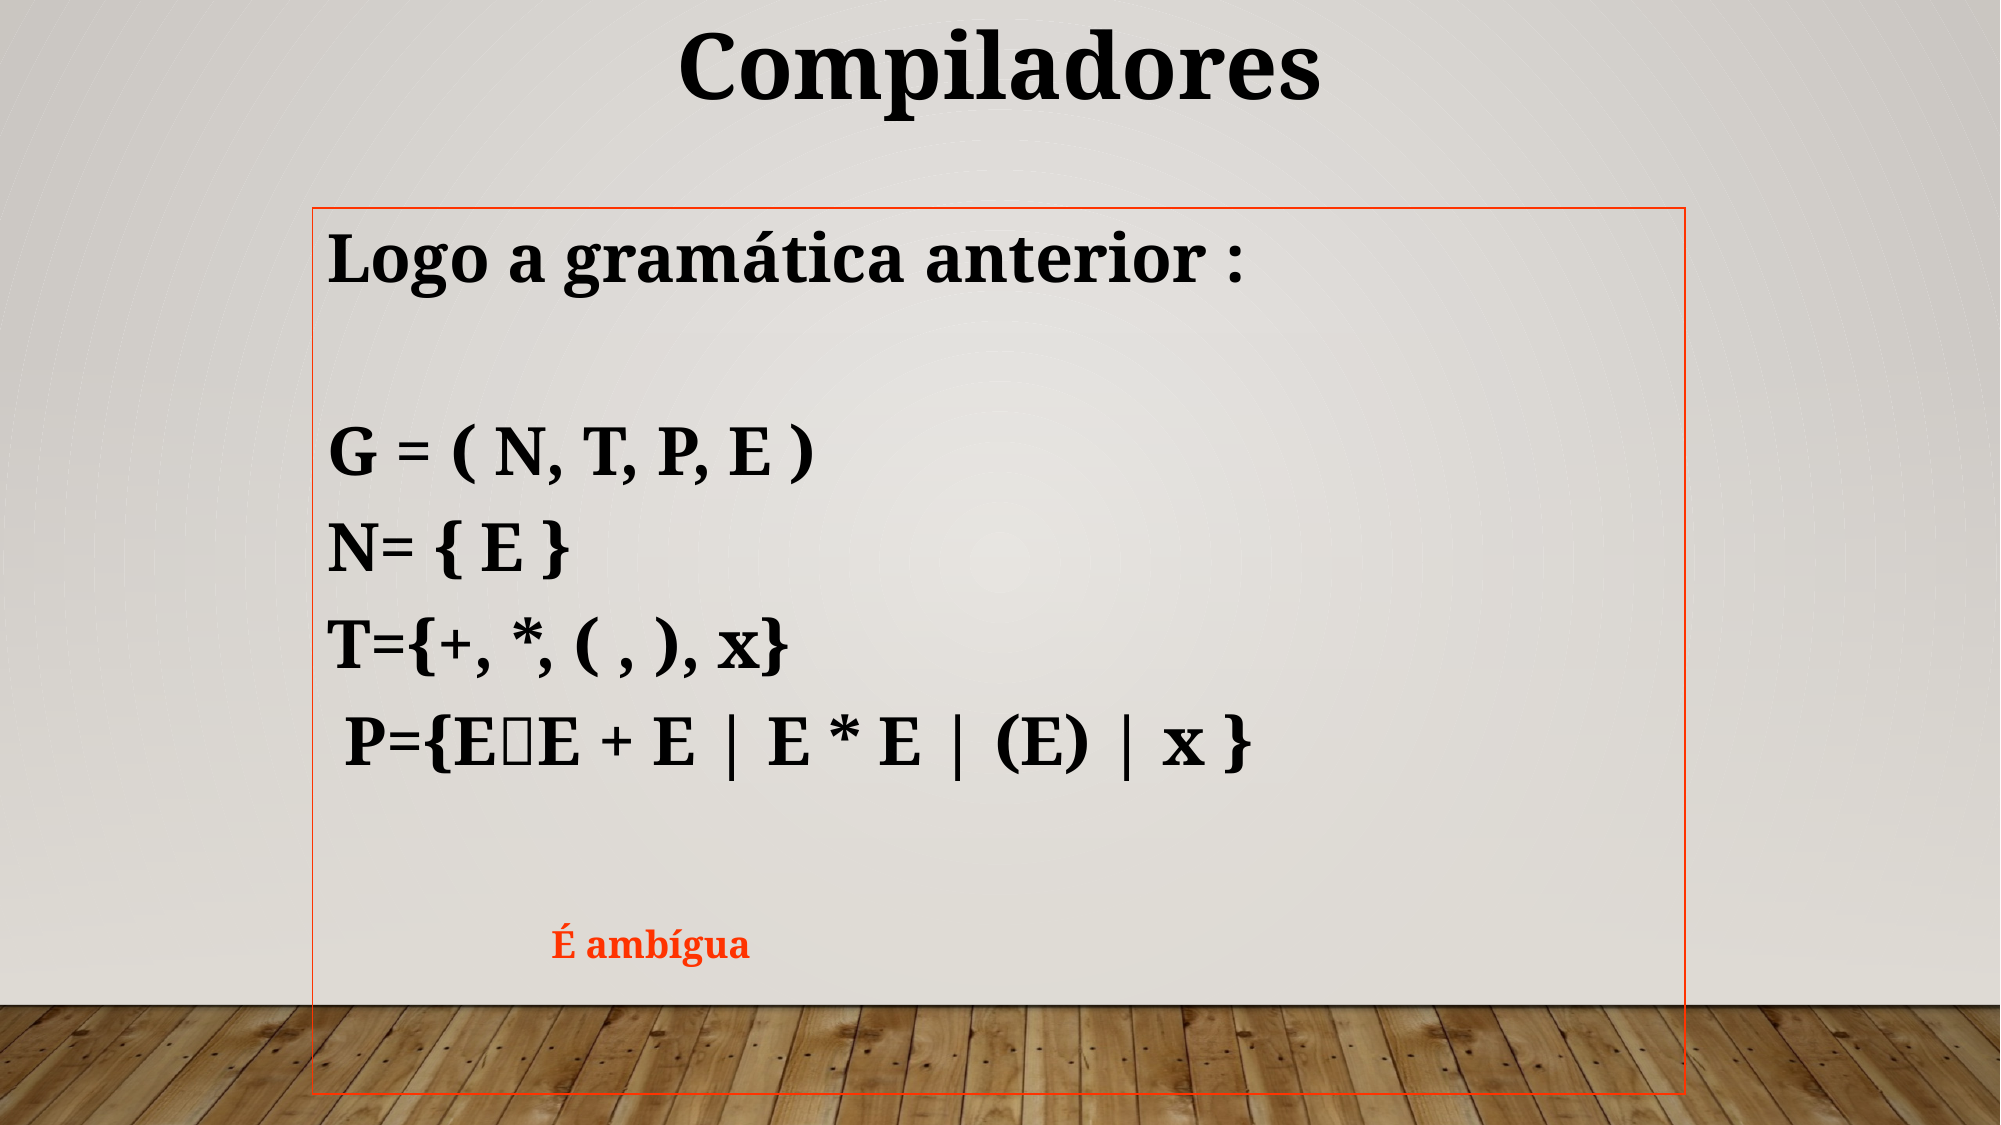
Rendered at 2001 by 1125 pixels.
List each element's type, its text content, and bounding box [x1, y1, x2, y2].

text_box Logo a gramática anterior : G = ( N, T, P, E )‏ N= { E } T={+, *, ( , ), x} P={EE + E | E * E | (E) | x } É ambígua [312, 207, 1686, 1094]
text_box Compiladores [249, 0, 1750, 126]
picture [0, 1005, 2000, 1125]
